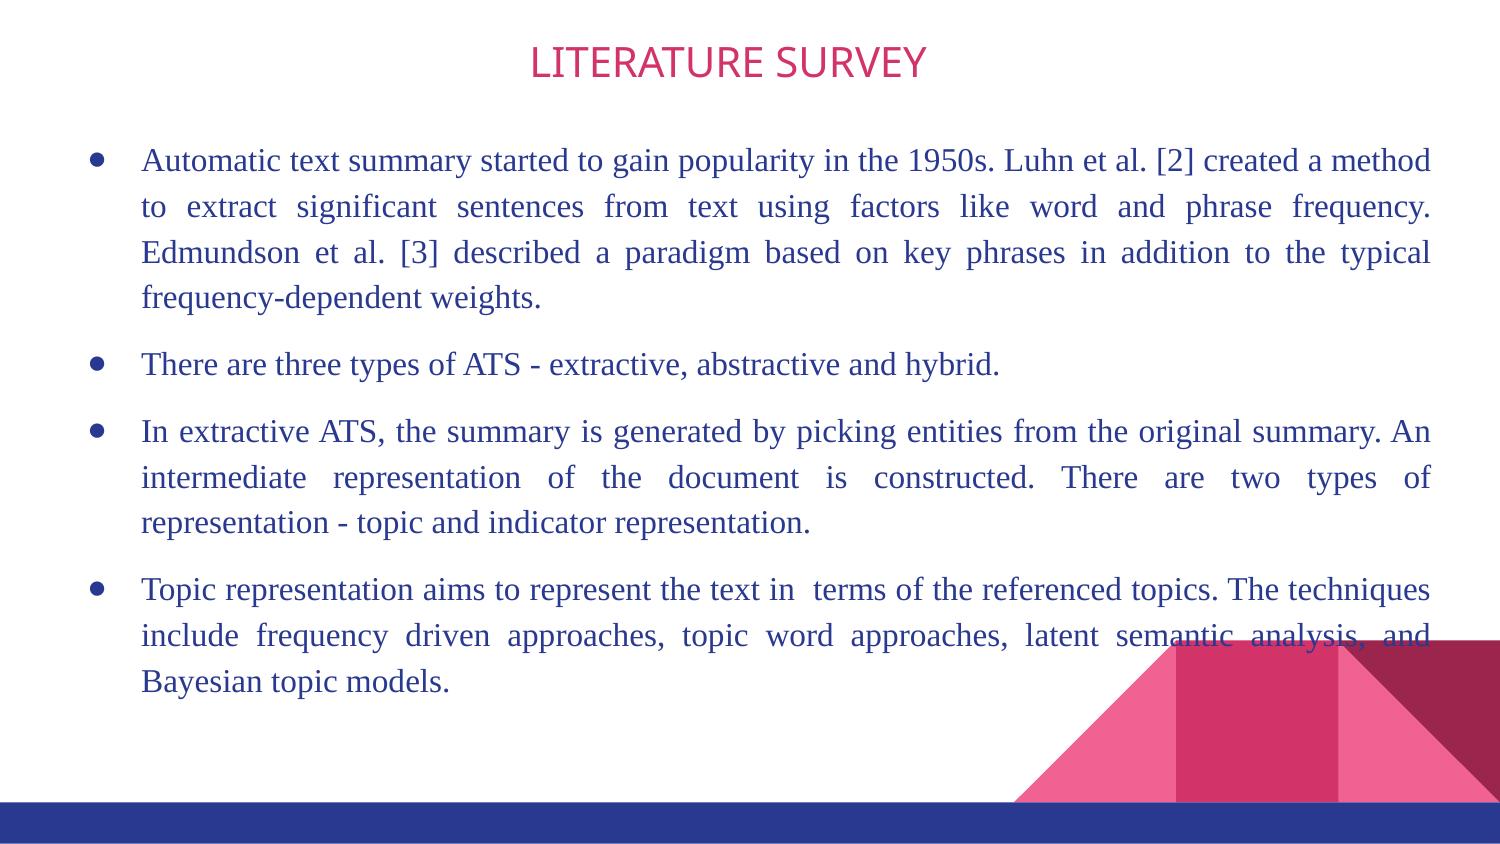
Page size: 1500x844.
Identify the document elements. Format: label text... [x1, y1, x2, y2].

list Automatic text summary started to gain popularity in the 1950s. Luhn et al. [2] created a method to extract significant sentences from text using factors like word and phrase frequency. Edmundson et al. [3] described a paradigm based on key phrases in addition to the typical frequency-dependent weights. There are three types of ATS - extractive, abstractive and hybrid. In extractive ATS, the summary is generated by picking entities from the original summary. An intermediate representation of the document is constructed. There are two types of representation - topic and indicator representation. Topic representation aims to represent the text in terms of the referenced topics. The techniques include frequency driven approaches, topic word approaches, latent semantic analysis, and Bayesian topic models. [51, 117, 1449, 731]
title LITERATURE SURVEY [34, 20, 1433, 101]
